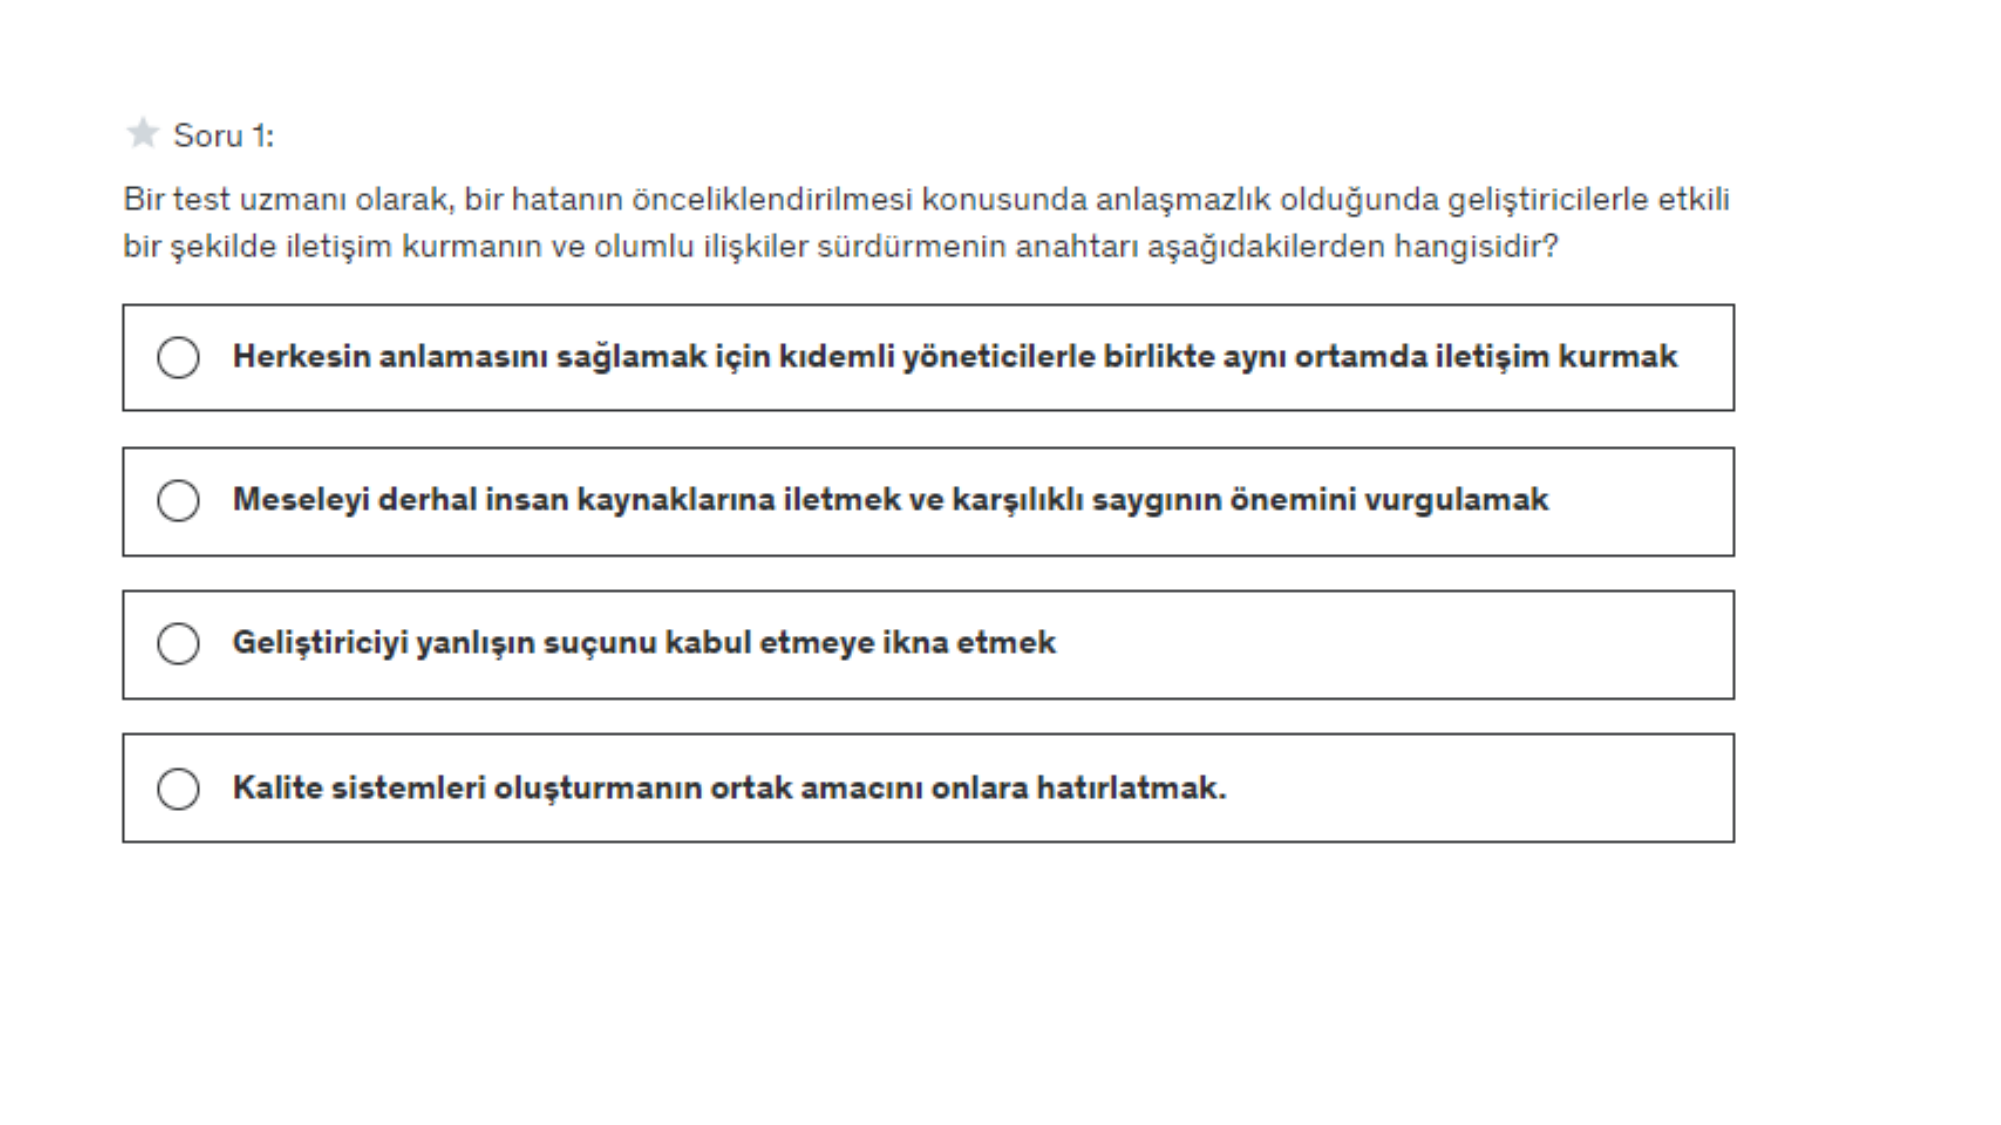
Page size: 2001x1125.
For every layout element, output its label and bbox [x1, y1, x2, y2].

picture [22, 98, 1825, 954]
